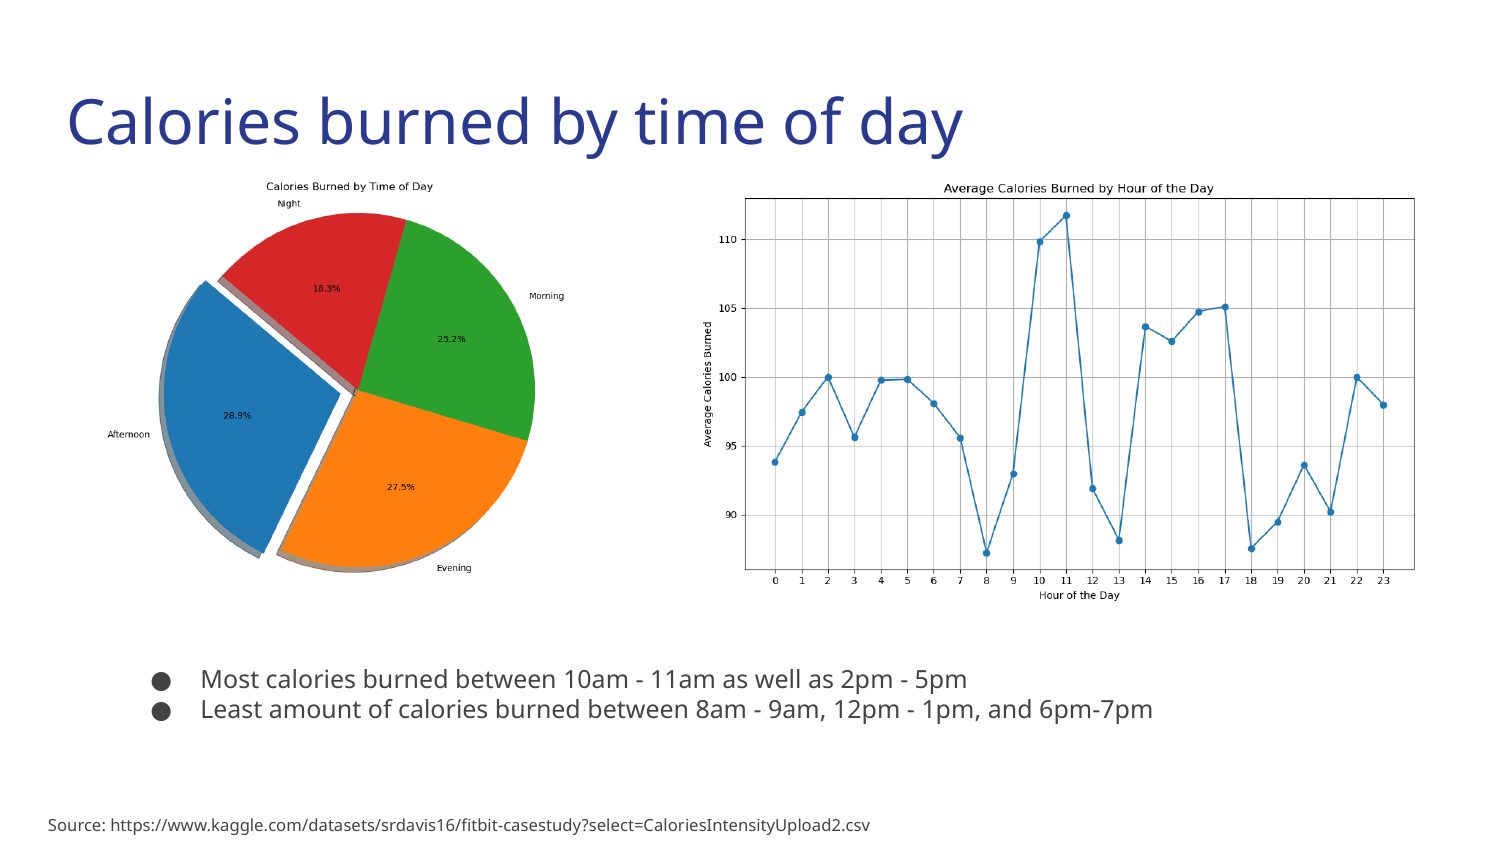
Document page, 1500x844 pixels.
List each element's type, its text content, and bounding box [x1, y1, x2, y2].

picture [696, 176, 1421, 609]
text_box Source: https://www.kaggle.com/datasets/srdavis16/fitbit-casestudy?select=CaloriesIntensityUpload2.csv [32, 800, 1302, 837]
text_box Most calories burned between 10am - 11am as well as 2pm - 5pm Least amount of calories burned between 8am - 9am, 12pm - 1pm, and 6pm-7pm [110, 648, 1371, 781]
title Calories burned by time of day [51, 67, 1449, 167]
picture [101, 176, 571, 591]
